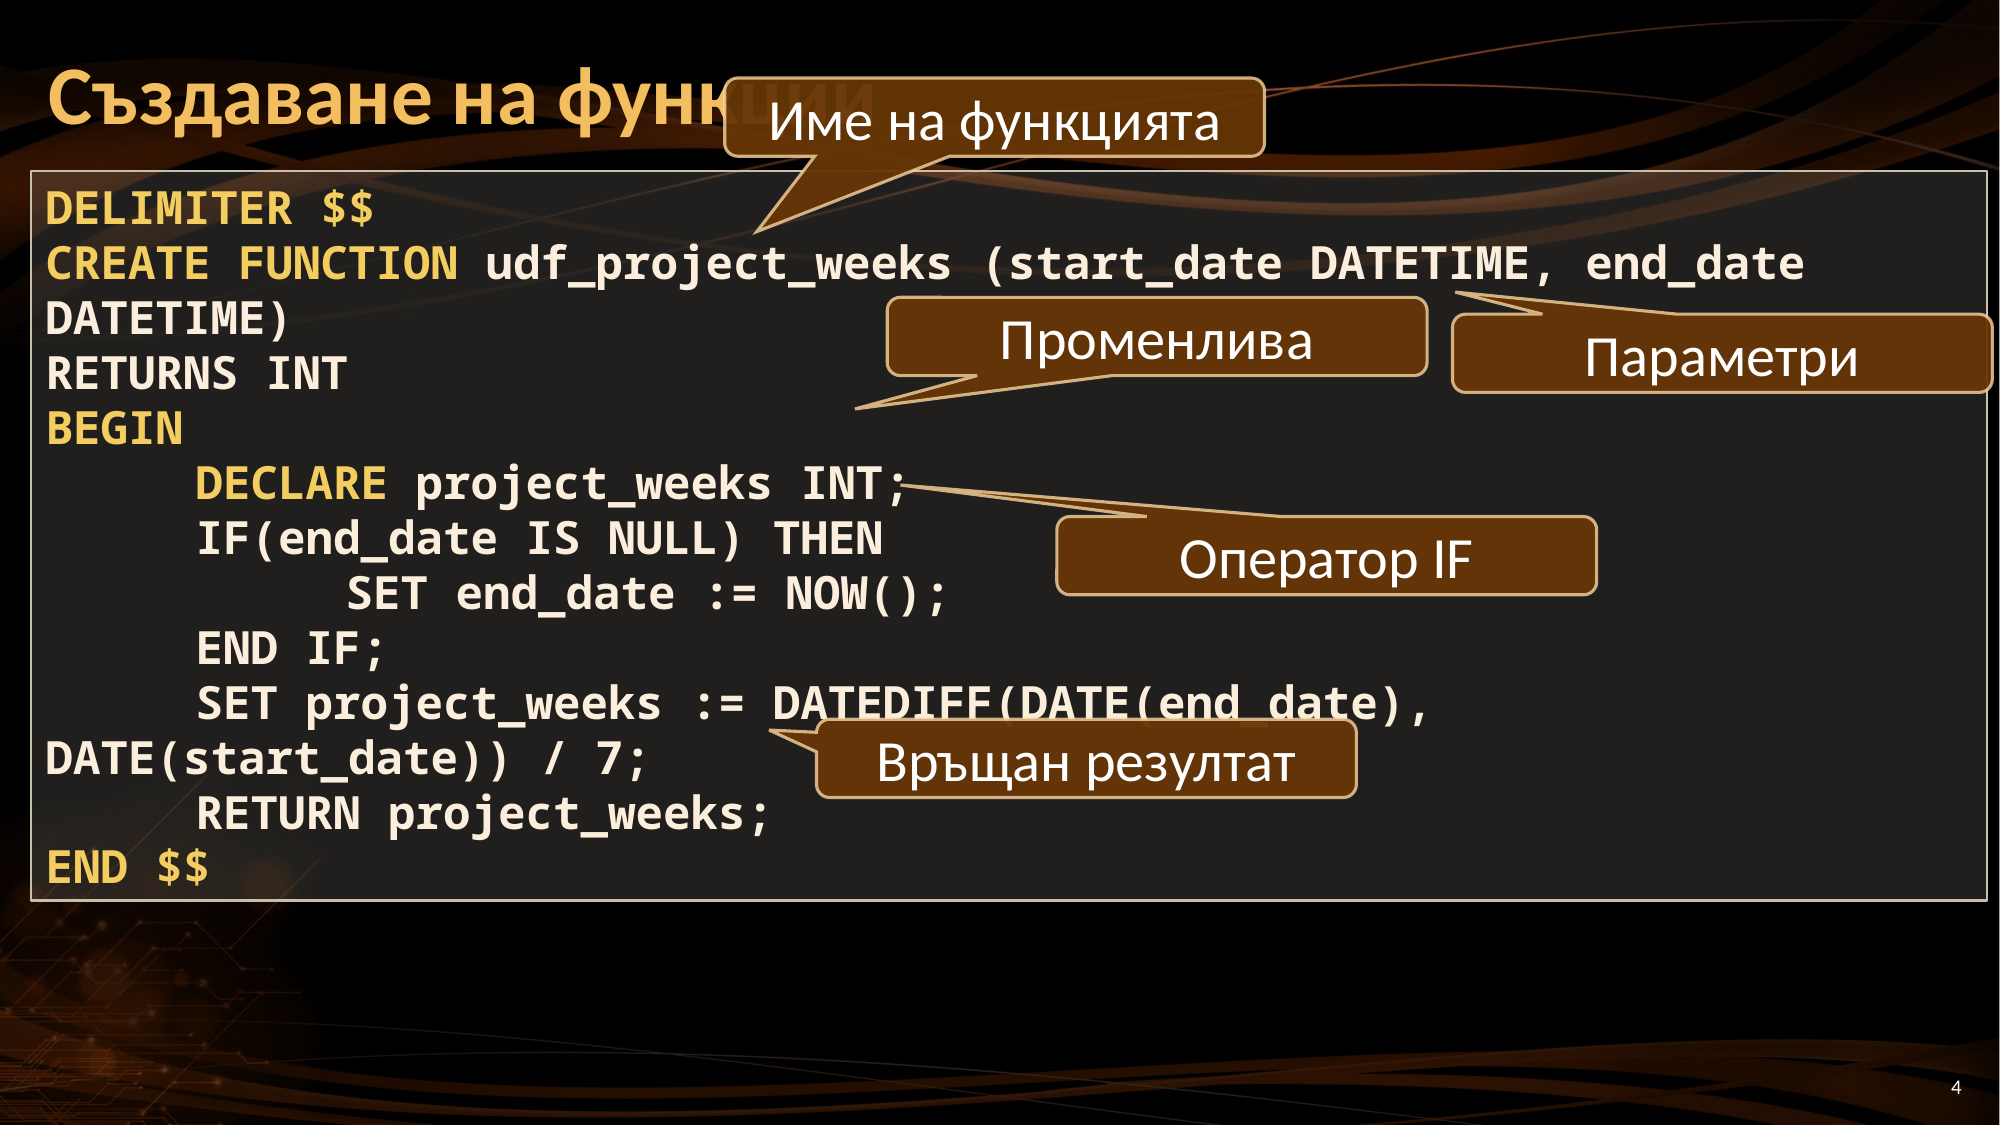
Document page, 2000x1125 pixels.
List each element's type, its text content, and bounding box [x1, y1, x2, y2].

picture [0, 0, 2000, 1125]
text_box Оператор IF [900, 483, 1598, 596]
text_box Име на функцията [723, 76, 1266, 234]
text_box Параметри [1451, 291, 1994, 394]
text_box Връщан резултат [768, 718, 1358, 799]
text_box DELIMITER $$ CREATE FUNCTION udf_project_weeks (start_date DATETIME, end_date DATETIME) RETURNS INT BEGIN DECLARE project_weeks INT; IF(end_date IS NULL) THEN SET end_date := NOW(); END IF; SET project_weeks := DATEDIFF(DATE(end_date), DATE(start_date)) / 7; RETURN project_weeks; END $$ [30, 171, 1988, 901]
slide_number 4 [1897, 1070, 1968, 1103]
title Създаване на функции [30, 6, 1968, 171]
text_box Променлива [854, 296, 1429, 410]
